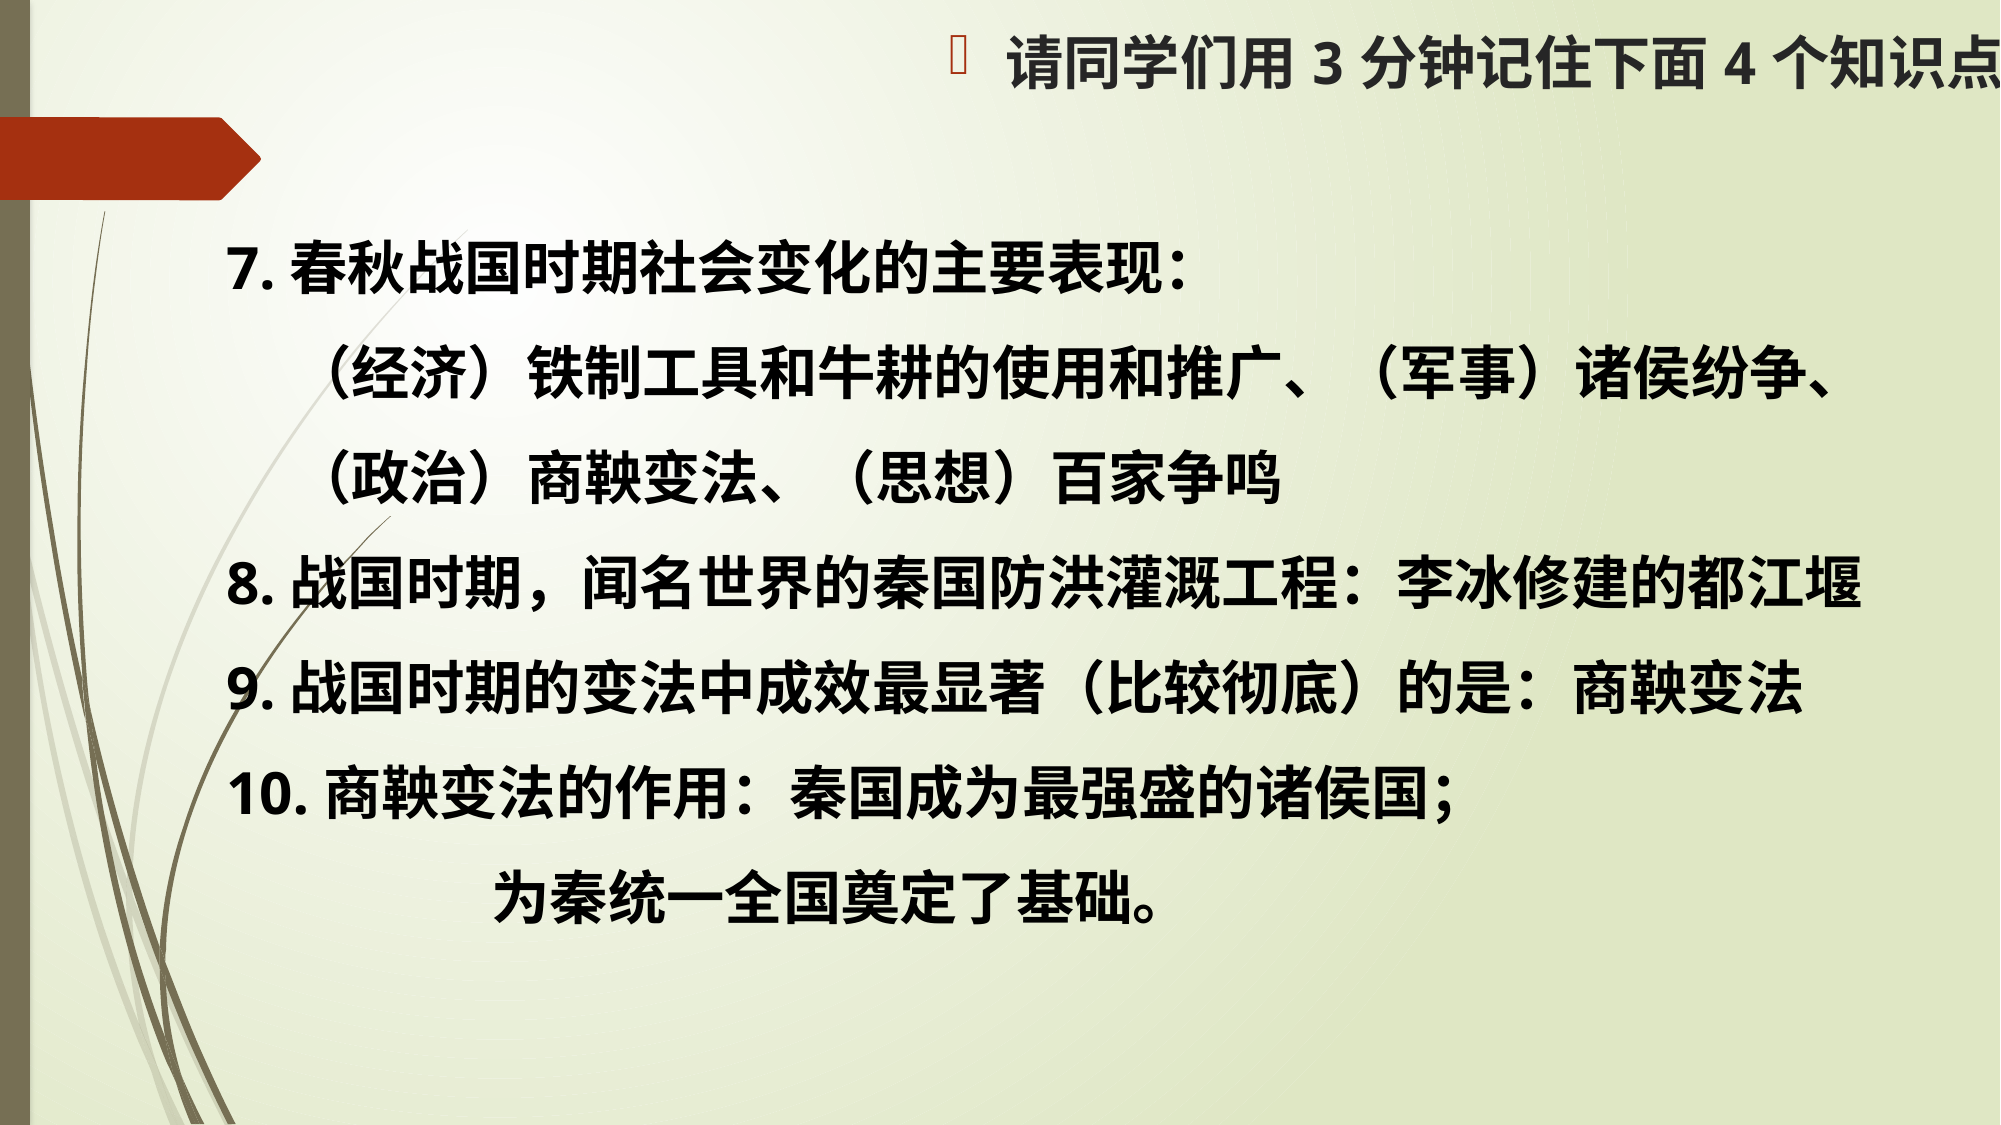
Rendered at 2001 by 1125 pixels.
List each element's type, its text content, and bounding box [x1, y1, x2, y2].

text_box 7.春秋战国时期社会变化的主要表现： （经济）铁制工具和牛耕的使用和推广、（军事）诸侯纷争、 （政治）商鞅变法、（思想）百家争鸣 8.战国时期，闻名世界的秦国防洪灌溉工程：李冰修建的都江堰 9.战国时期的变法中成效最显著（比较彻底）的是：商鞅变法 10.商鞅变法的作用：秦国成为最强盛的诸侯国； 为秦统一全国奠定了基础。 [211, 188, 1939, 939]
text_box 请同学们用3分钟记住下面4个知识点 [934, 18, 2000, 139]
